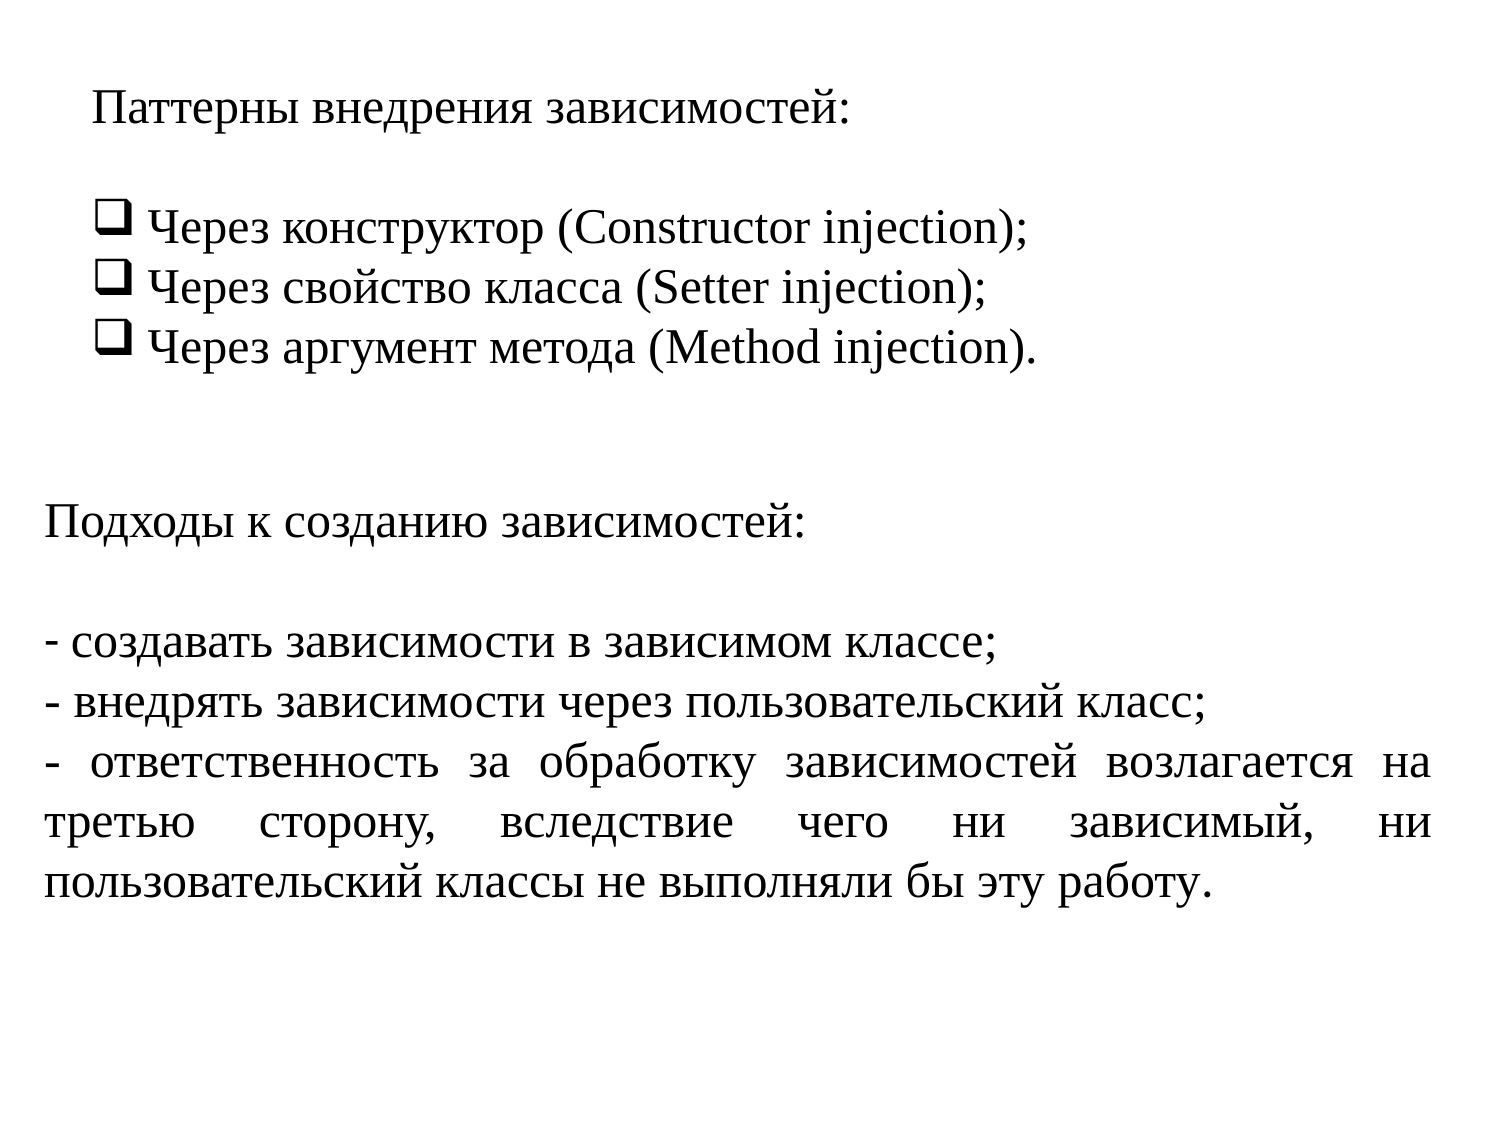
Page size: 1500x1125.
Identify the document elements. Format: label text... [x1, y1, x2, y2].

text_box Паттерны внедрения зависимостей: Через конструктор (Constructor injection); Через свойство класса (Setter injection); Через аргумент метода (Method injection). [76, 66, 1235, 442]
text_box Подходы к созданию зависимостей: - создавать зависимости в зависимом классе; - внедрять зависимости через пользовательский класс; - ответственность за обработку зависимостей возлагается на третью сторону, вследствие чего ни зависимый, ни пользовательский классы не выполняли бы эту работу. [29, 479, 1447, 915]
